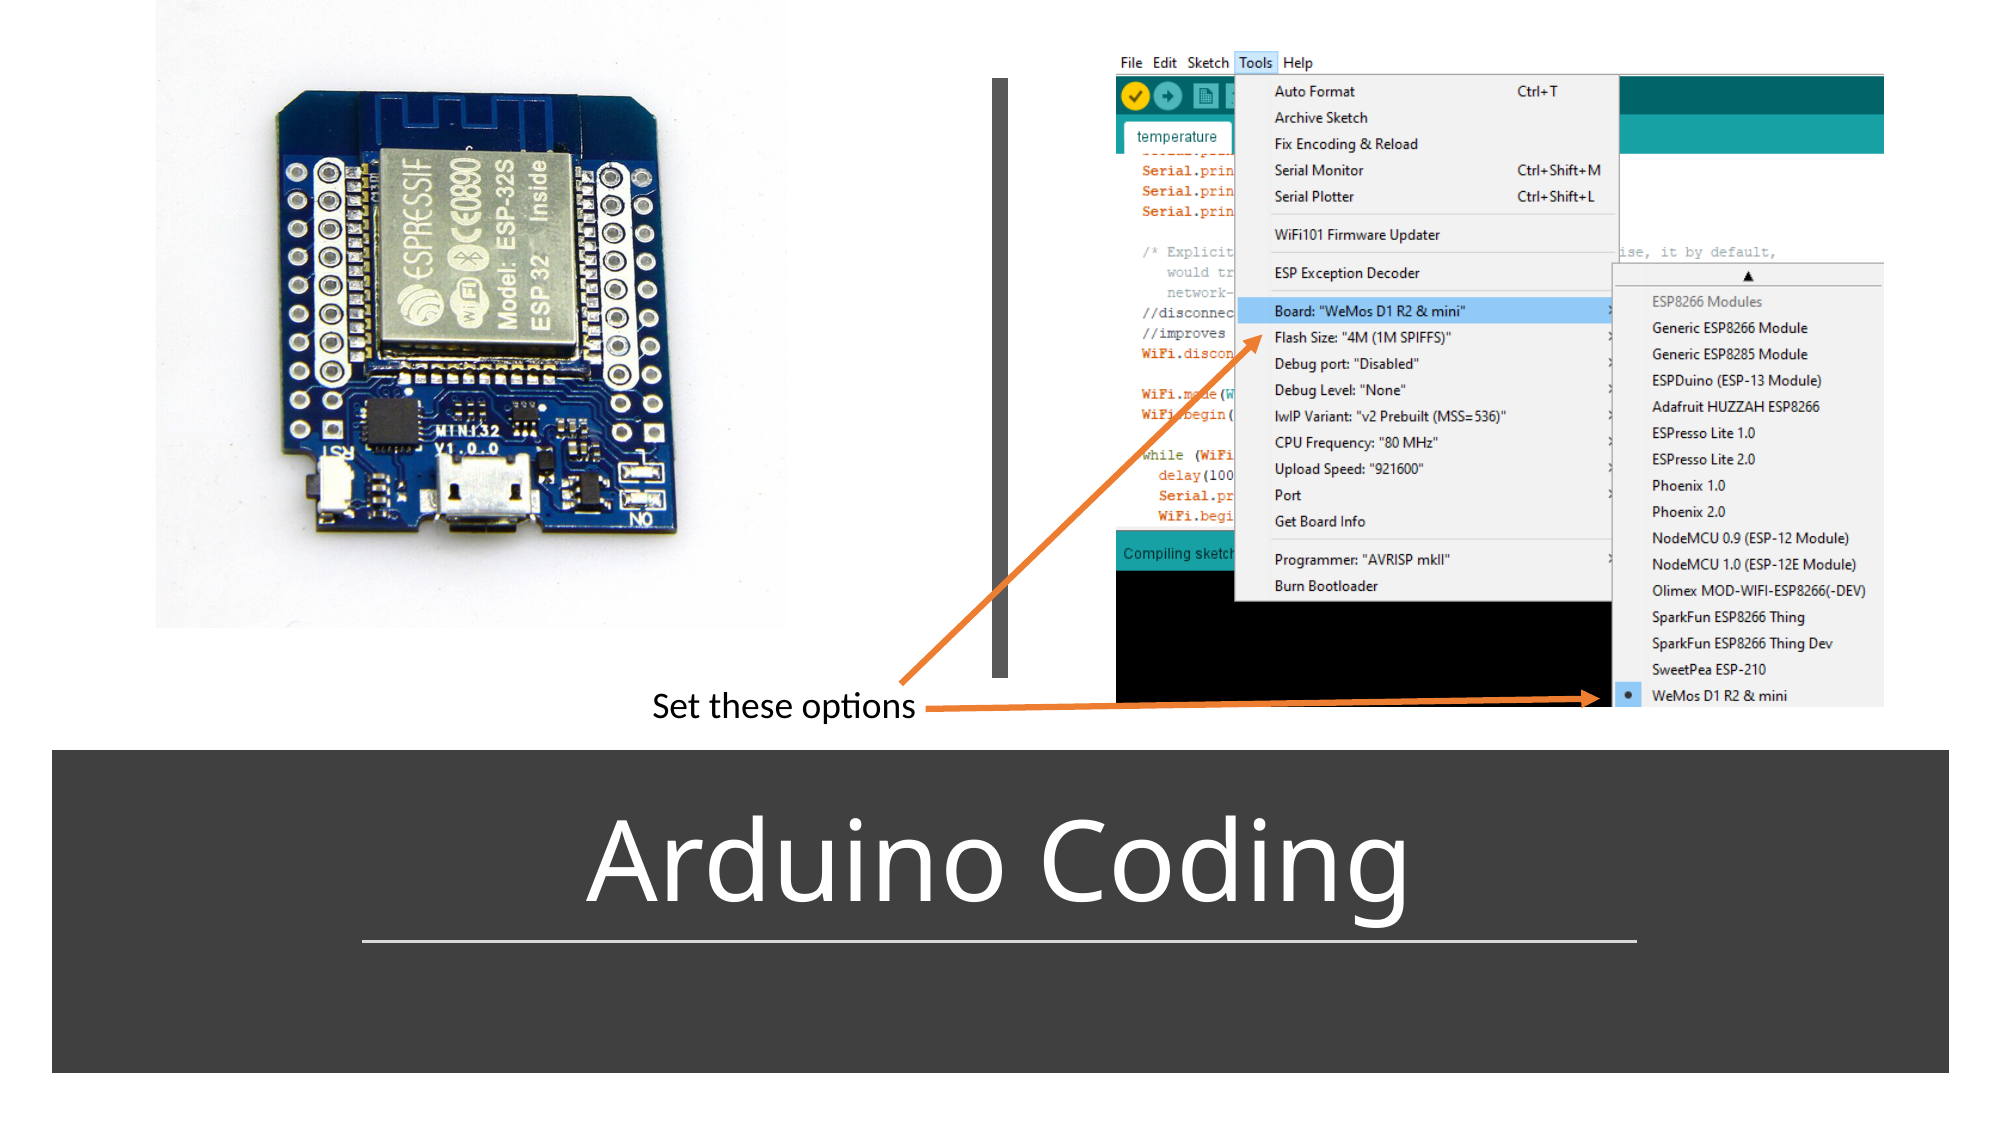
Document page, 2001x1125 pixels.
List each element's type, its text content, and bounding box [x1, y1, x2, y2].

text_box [900, 334, 1263, 684]
picture [1116, 50, 1884, 707]
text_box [925, 698, 1600, 709]
text_box Set these options [637, 674, 969, 734]
title Arduino Coding [86, 780, 1914, 933]
text_box [61, 759, 1939, 1064]
picture [155, 0, 787, 628]
